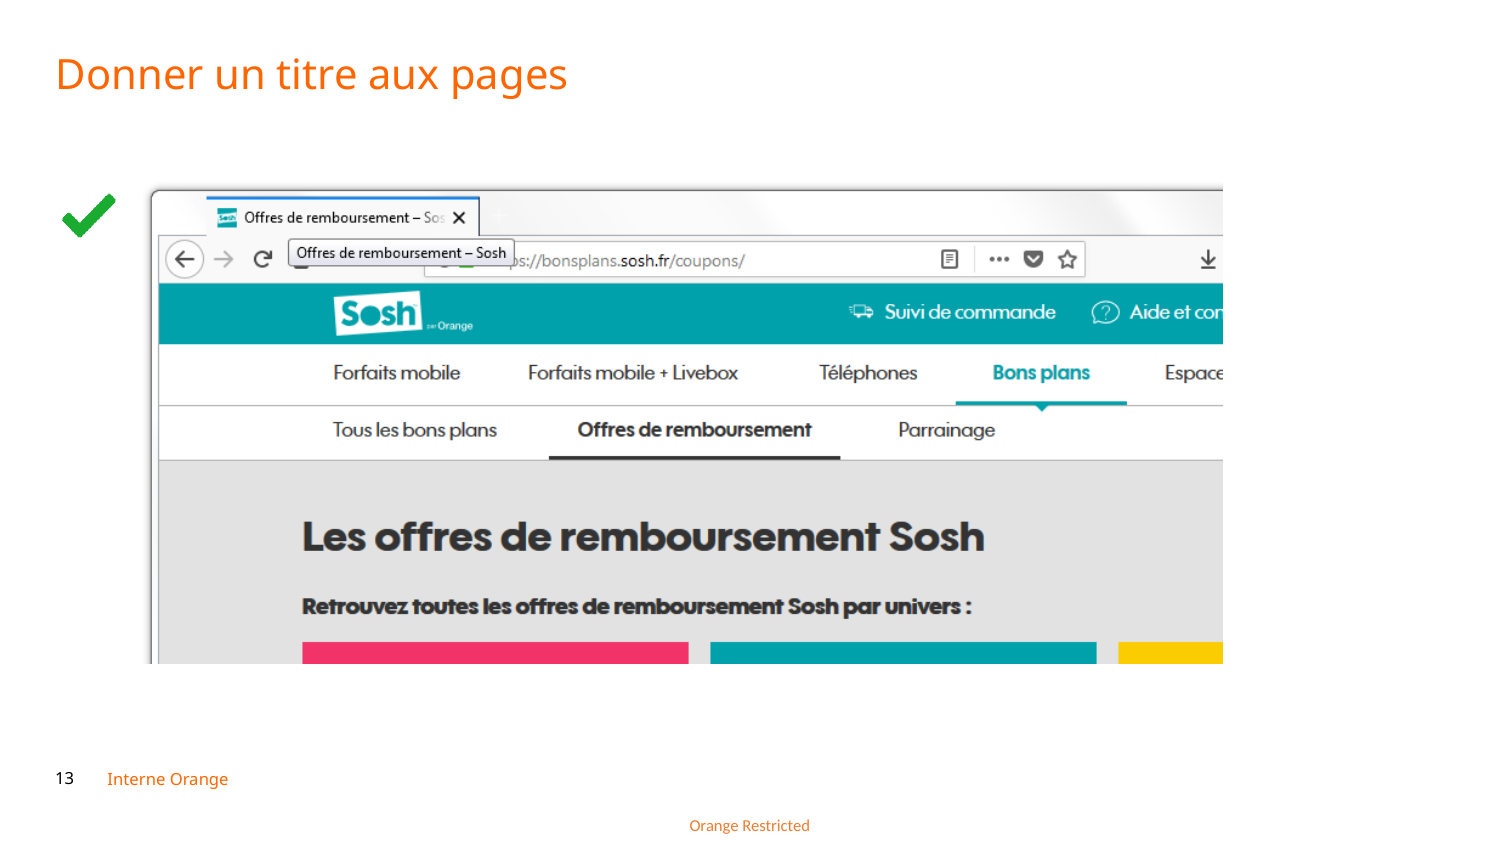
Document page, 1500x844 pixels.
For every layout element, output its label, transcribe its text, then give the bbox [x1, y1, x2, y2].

picture [135, 179, 1223, 664]
list Donner un titre aux pages [55, 55, 1446, 734]
picture [61, 193, 116, 238]
